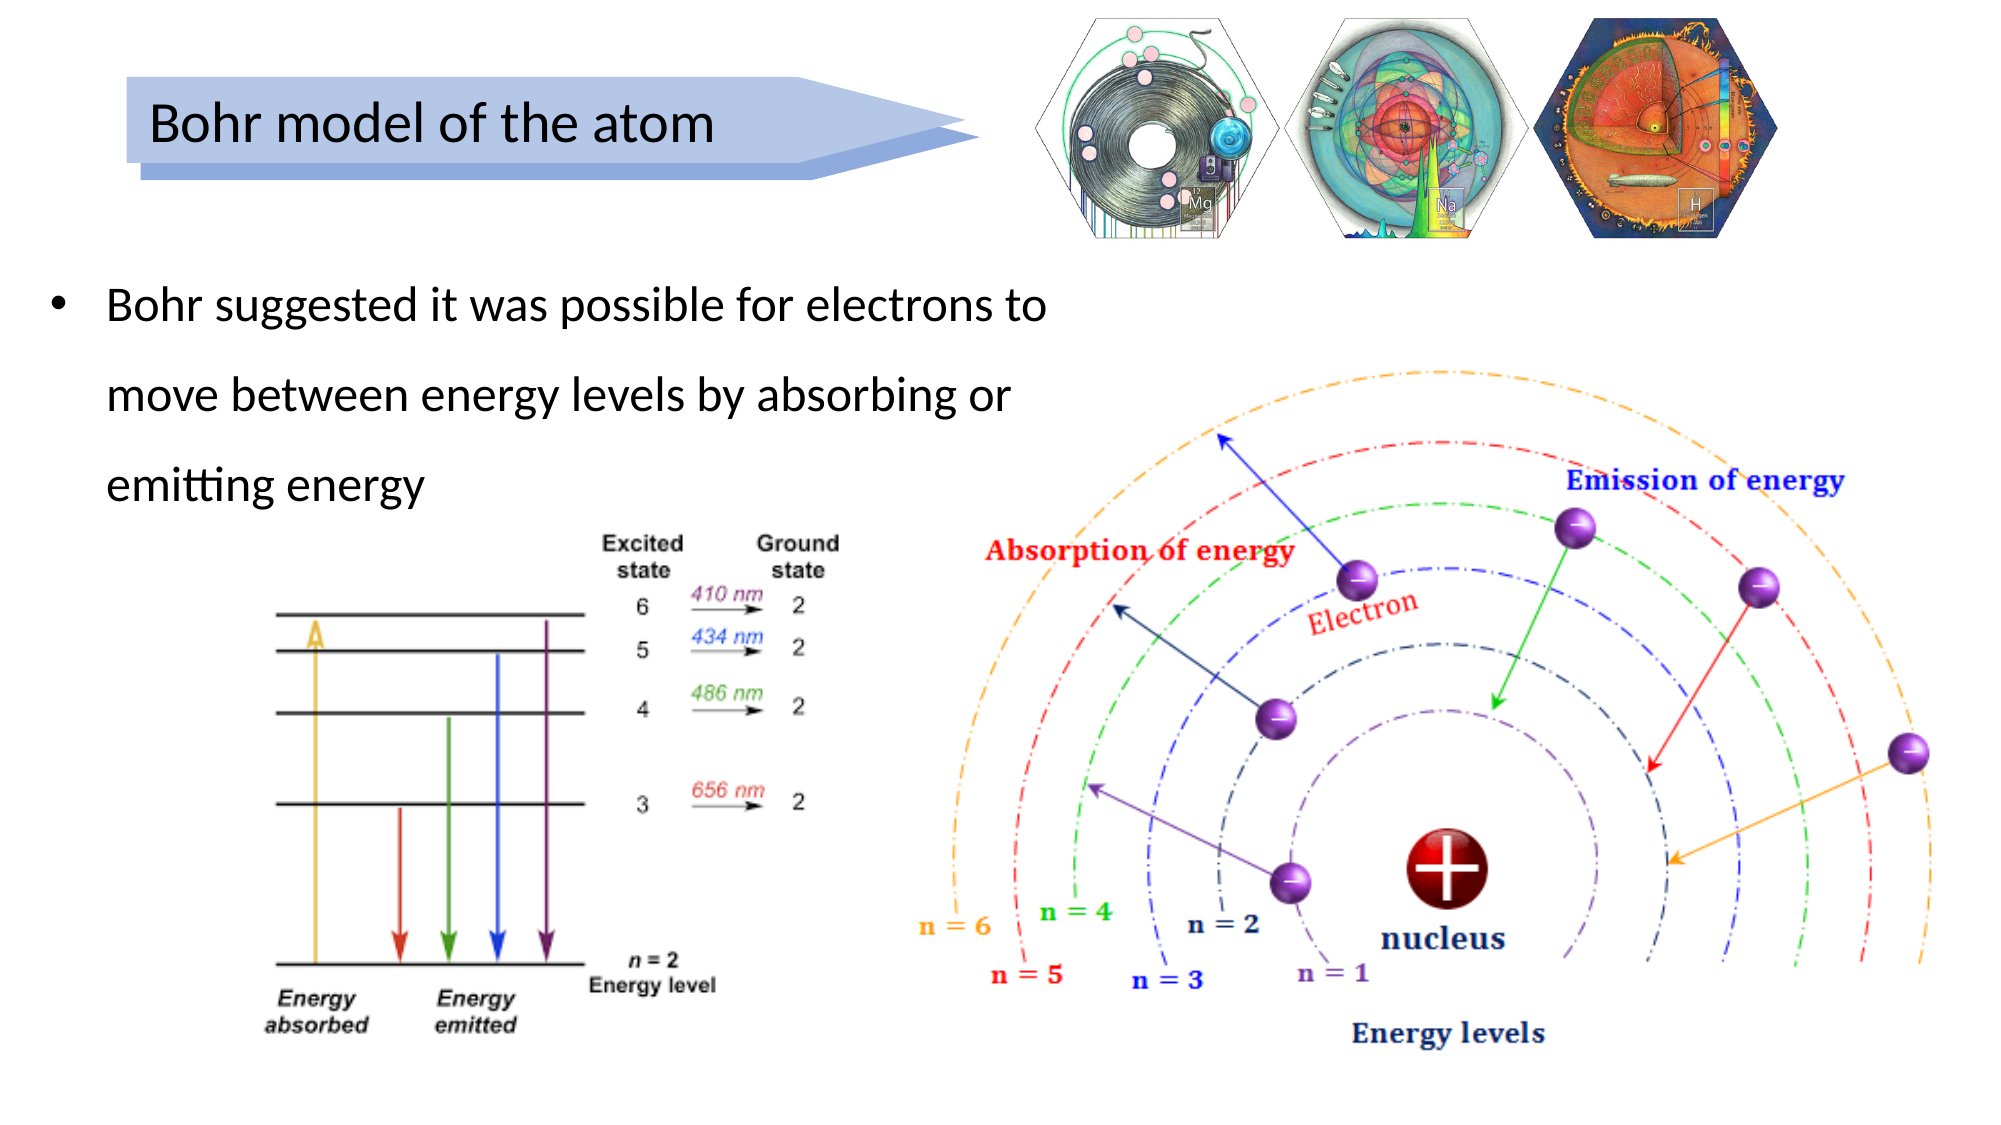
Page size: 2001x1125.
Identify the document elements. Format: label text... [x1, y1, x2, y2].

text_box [1032, 0, 1780, 257]
picture [35, 364, 1937, 1075]
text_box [126, 76, 1310, 180]
text_box Bohr suggested it was possible for electrons to move between energy levels by absorbing or emitting energy [35, 234, 1133, 484]
